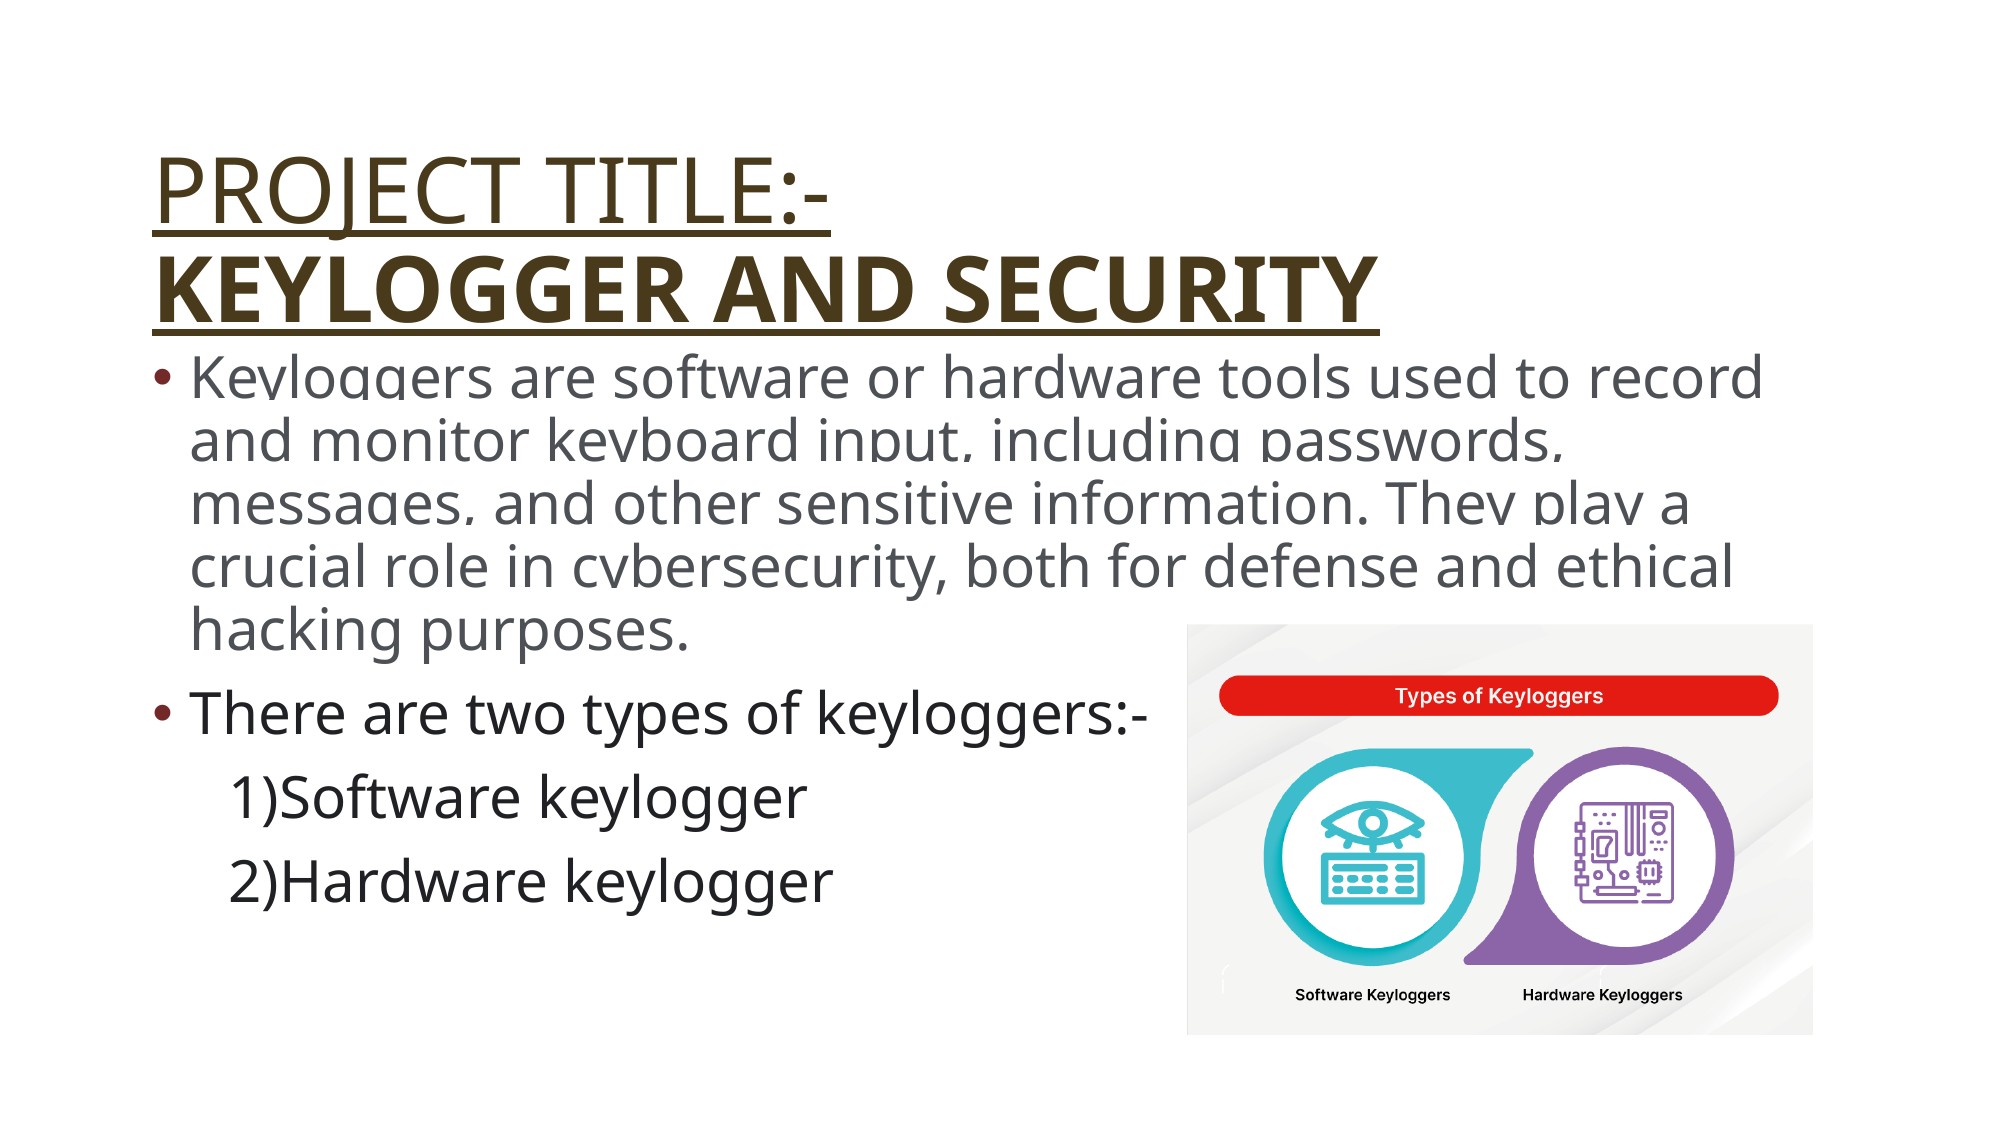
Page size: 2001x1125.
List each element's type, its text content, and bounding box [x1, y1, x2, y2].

list Keyloggers are software or hardware tools used to record and monitor keyboard input, including passwords, messages, and other sensitive information. They play a crucial role in cybersecurity, both for defense and ethical hacking purposes. There are two types of keyloggers:- 1)Software keylogger 2)Hardware keylogger [137, 341, 1847, 1014]
title PROJECT TITLE:- KEYLOGGER AND SECURITY [137, 111, 1788, 341]
picture [1184, 623, 1813, 1035]
